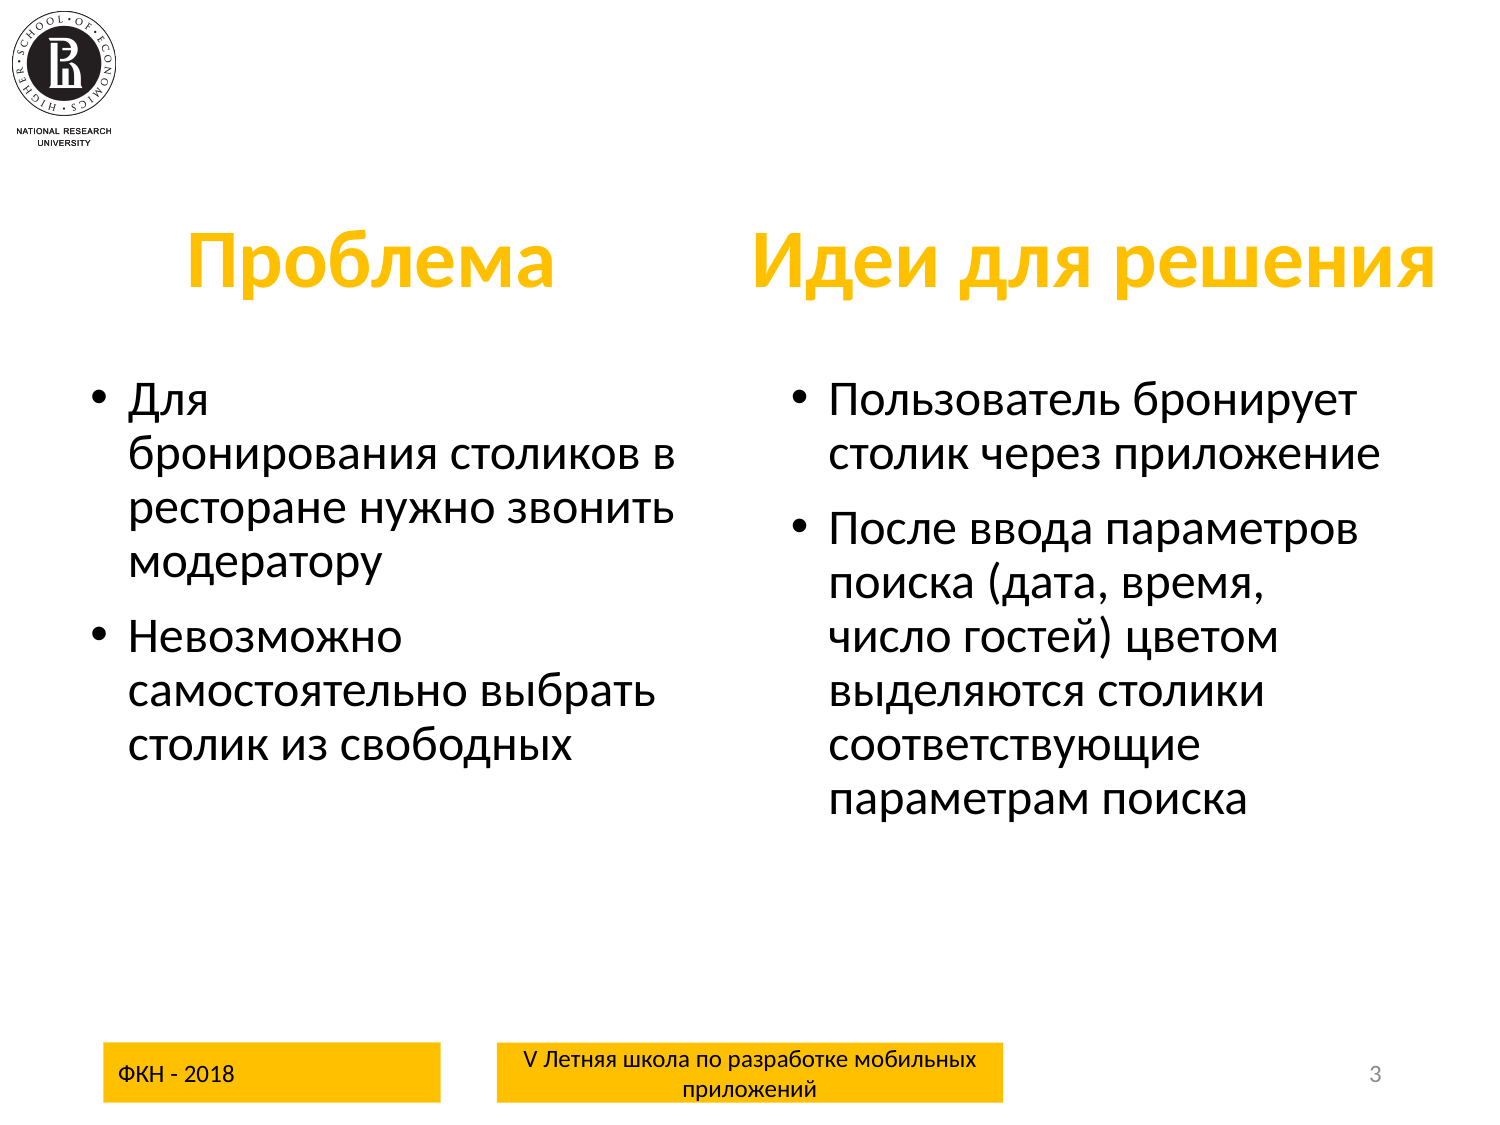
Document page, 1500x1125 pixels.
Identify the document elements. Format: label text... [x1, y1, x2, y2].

list Идеи для решения [728, 106, 1461, 314]
list Проблема [54, 177, 689, 314]
footer V Летняя школа по разработке мобильных приложений [496, 1042, 1004, 1103]
list Пользователь бронирует столик через приложение После ввода параметров поиска (дата, время, число гостей) цветом выделяются столики соответствующие параметрам поиска [775, 365, 1414, 731]
list Для бронирования столиков в ресторане нужно звонить модератору Невозможно самостоятельно выбрать столик из свободных [75, 365, 710, 981]
slide_number 3 [1059, 1042, 1397, 1103]
slide_number ФКН - 2018 [103, 1042, 441, 1103]
picture [12, 11, 116, 146]
